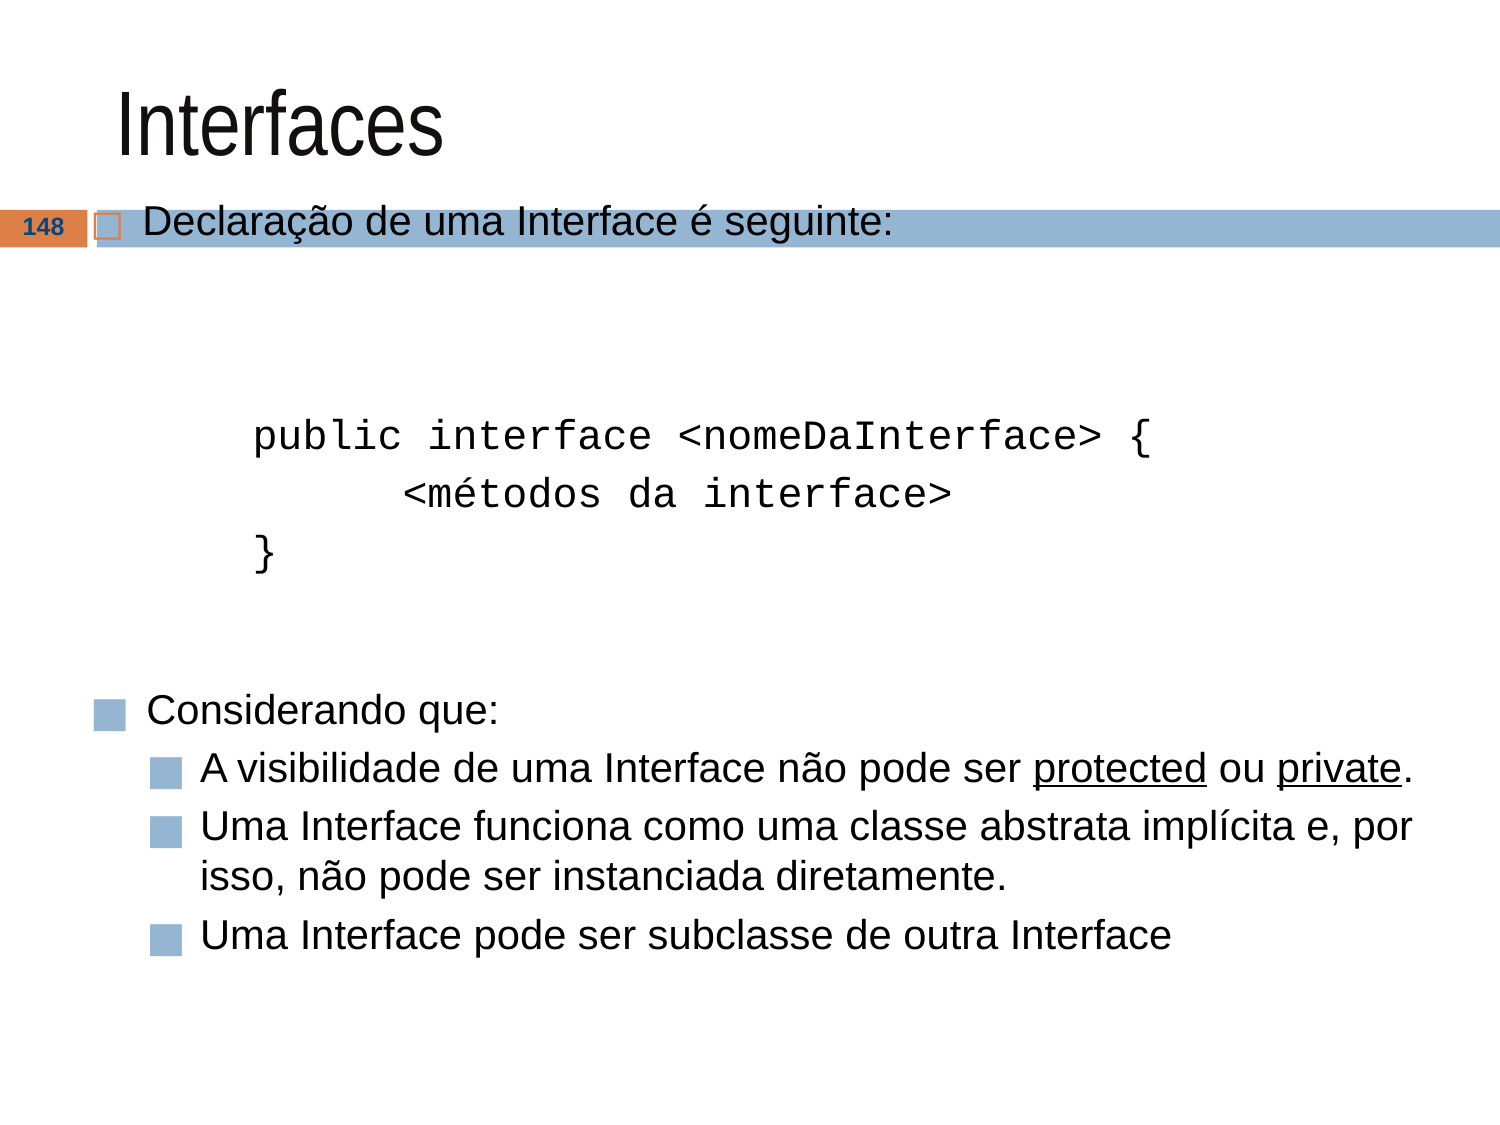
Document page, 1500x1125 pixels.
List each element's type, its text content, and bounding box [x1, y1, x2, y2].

list Declaração de uma Interface é seguinte: [75, 185, 1425, 308]
text_box Considerando que: A visibilidade de uma Interface não pode ser protected ou private. Uma Interface funciona como uma classe abstrata implícita e, por isso, não pode ser instanciada diretamente. Uma Interface pode ser subclasse de outra Interface [75, 674, 1450, 975]
text_box ‹#› [0, 208, 75, 249]
text_box public interface <nomeDaInterface> { <métodos da interface> } [237, 399, 1168, 632]
title Interfaces [100, 37, 1438, 200]
